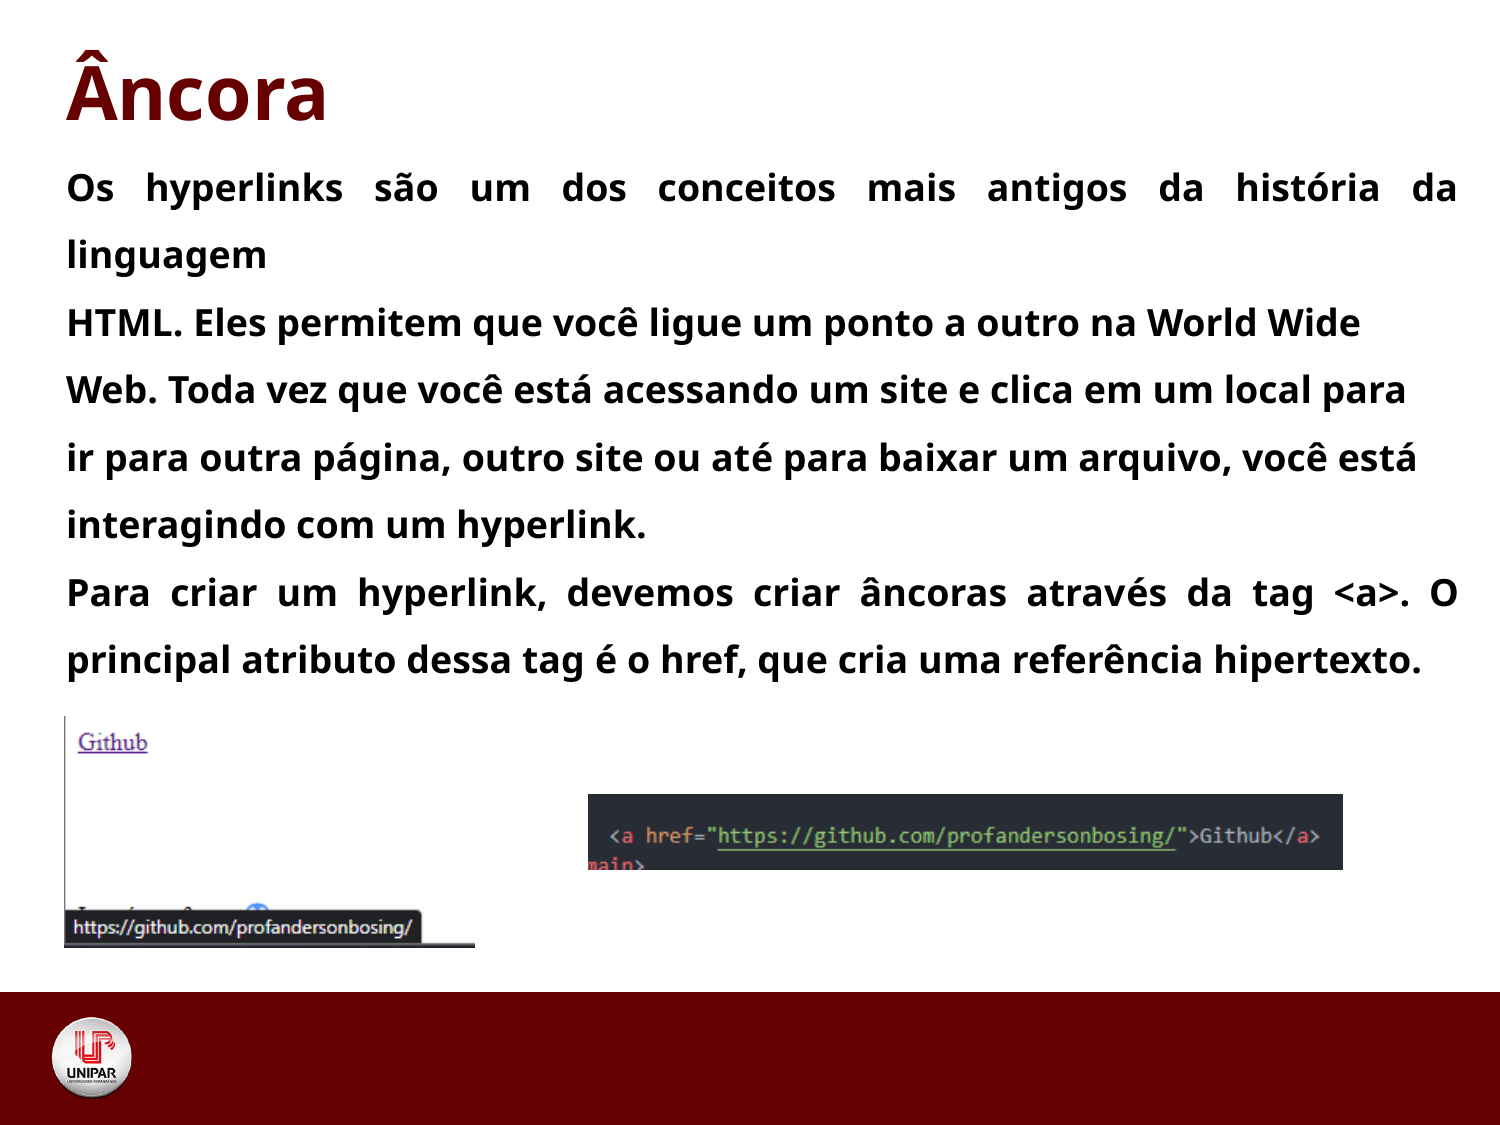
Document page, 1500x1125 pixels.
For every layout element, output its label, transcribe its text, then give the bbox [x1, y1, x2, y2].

text_box [0, 992, 1500, 1125]
picture [50, 1017, 132, 1100]
title Âncora [51, 0, 1449, 150]
subtitle Os hyperlinks são um dos conceitos mais antigos da história da linguagem HTML. Eles permitem que você ligue um ponto a outro na World Wide Web. Toda vez que você está acessando um site e clica em um local para ir para outra página, outro site ou até para baixar um arquivo, você está interagindo com um hyperlink. Para criar um hyperlink, devemos criar âncoras através da tag <a>. O principal atributo dessa tag é o href, que cria uma referência hipertexto. [51, 150, 1475, 672]
picture [588, 794, 1343, 870]
picture [64, 716, 475, 948]
